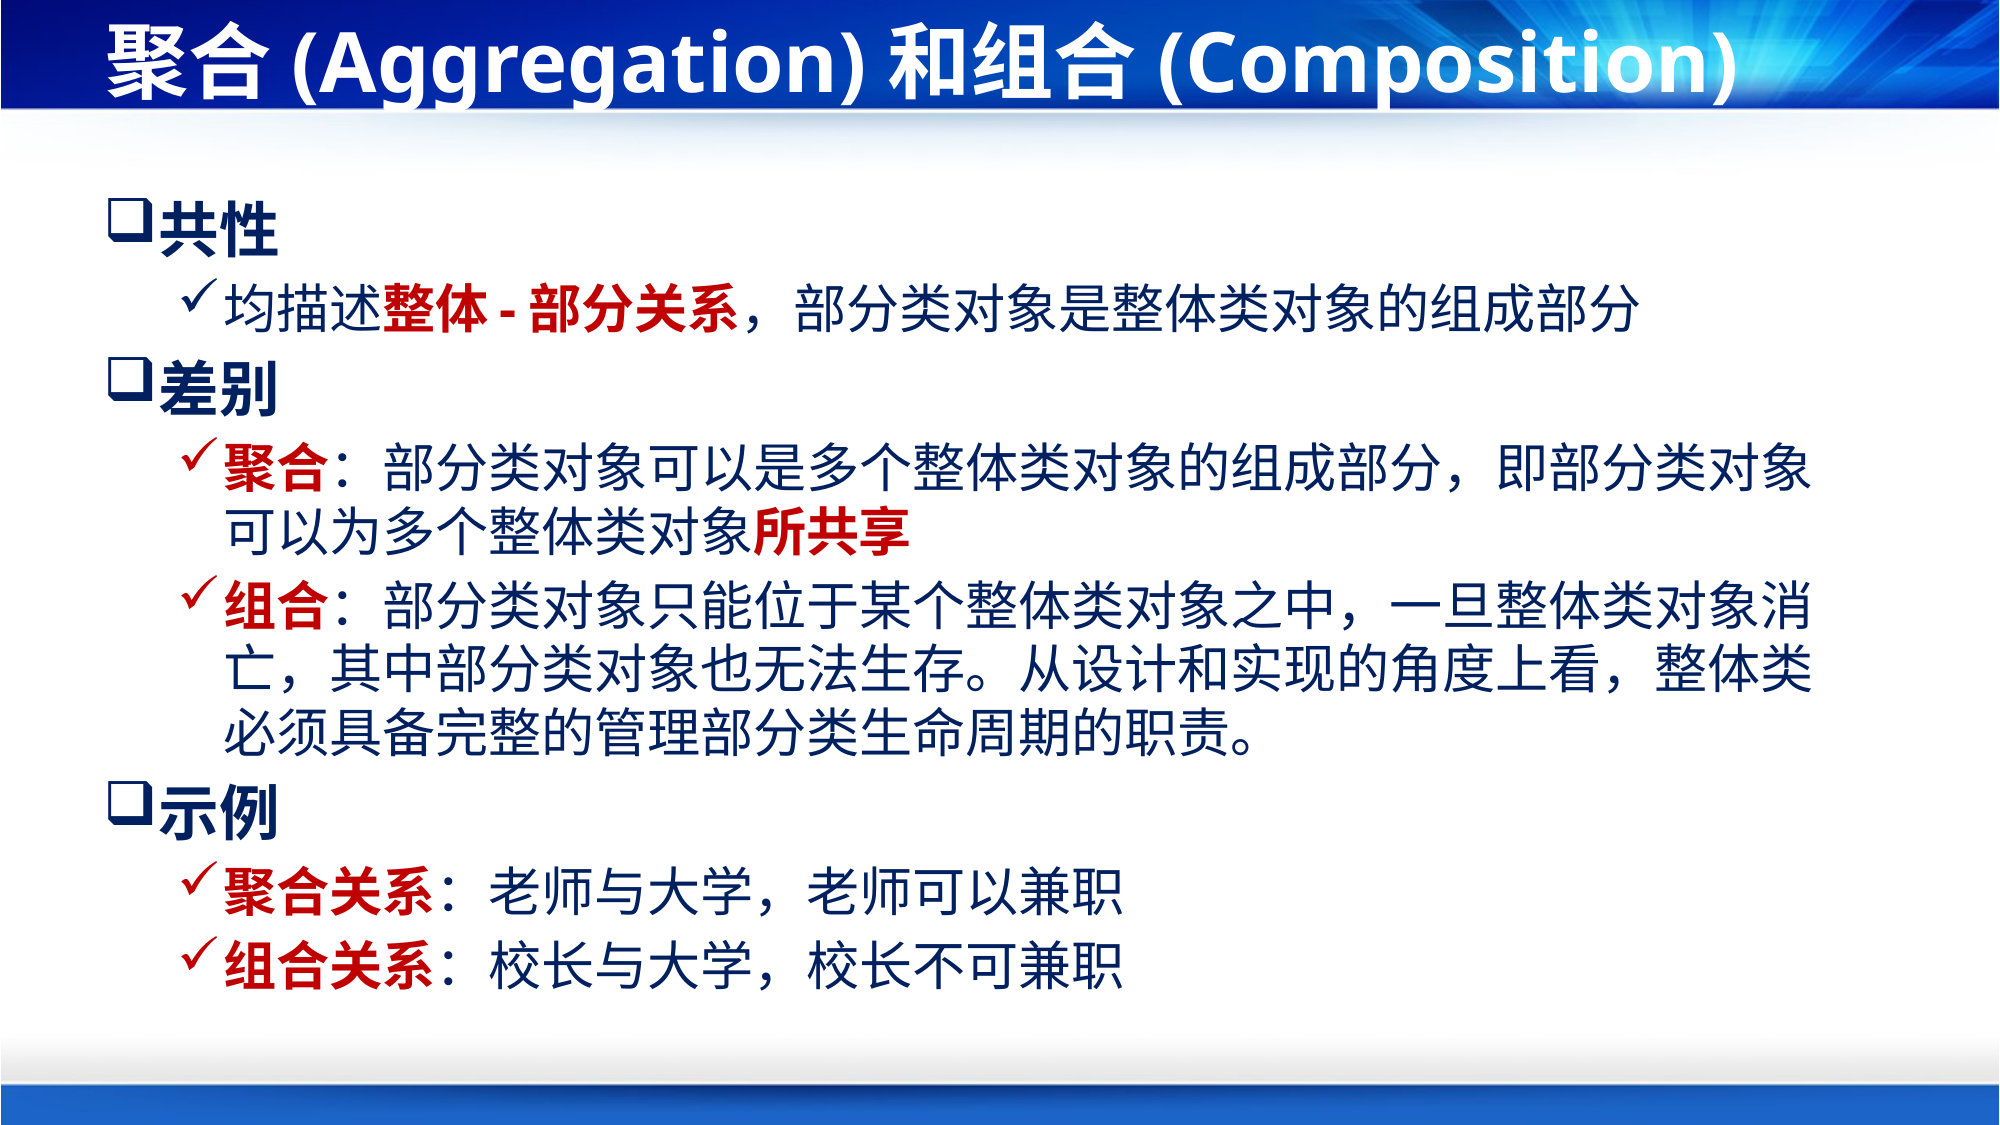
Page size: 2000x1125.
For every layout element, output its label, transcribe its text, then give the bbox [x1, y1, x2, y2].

picture [1, 0, 1999, 1125]
list 共性 均描述整体-部分关系，部分类对象是整体类对象的组成部分 差别 聚合：部分类对象可以是多个整体类对象的组成部分，即部分类对象可以为多个整体类对象所共享 组合：部分类对象只能位于某个整体类对象之中，一旦整体类对象消亡，其中部分类对象也无法生存。从设计和实现的角度上看，整体类必须具备完整的管理部分类生命周期的职责。 示例 聚合关系：老师与大学，老师可以兼职 组合关系：校长与大学，校长不可兼职 [88, 184, 1880, 1012]
title 聚合(Aggregation)和组合(Composition) [90, 1, 1880, 118]
